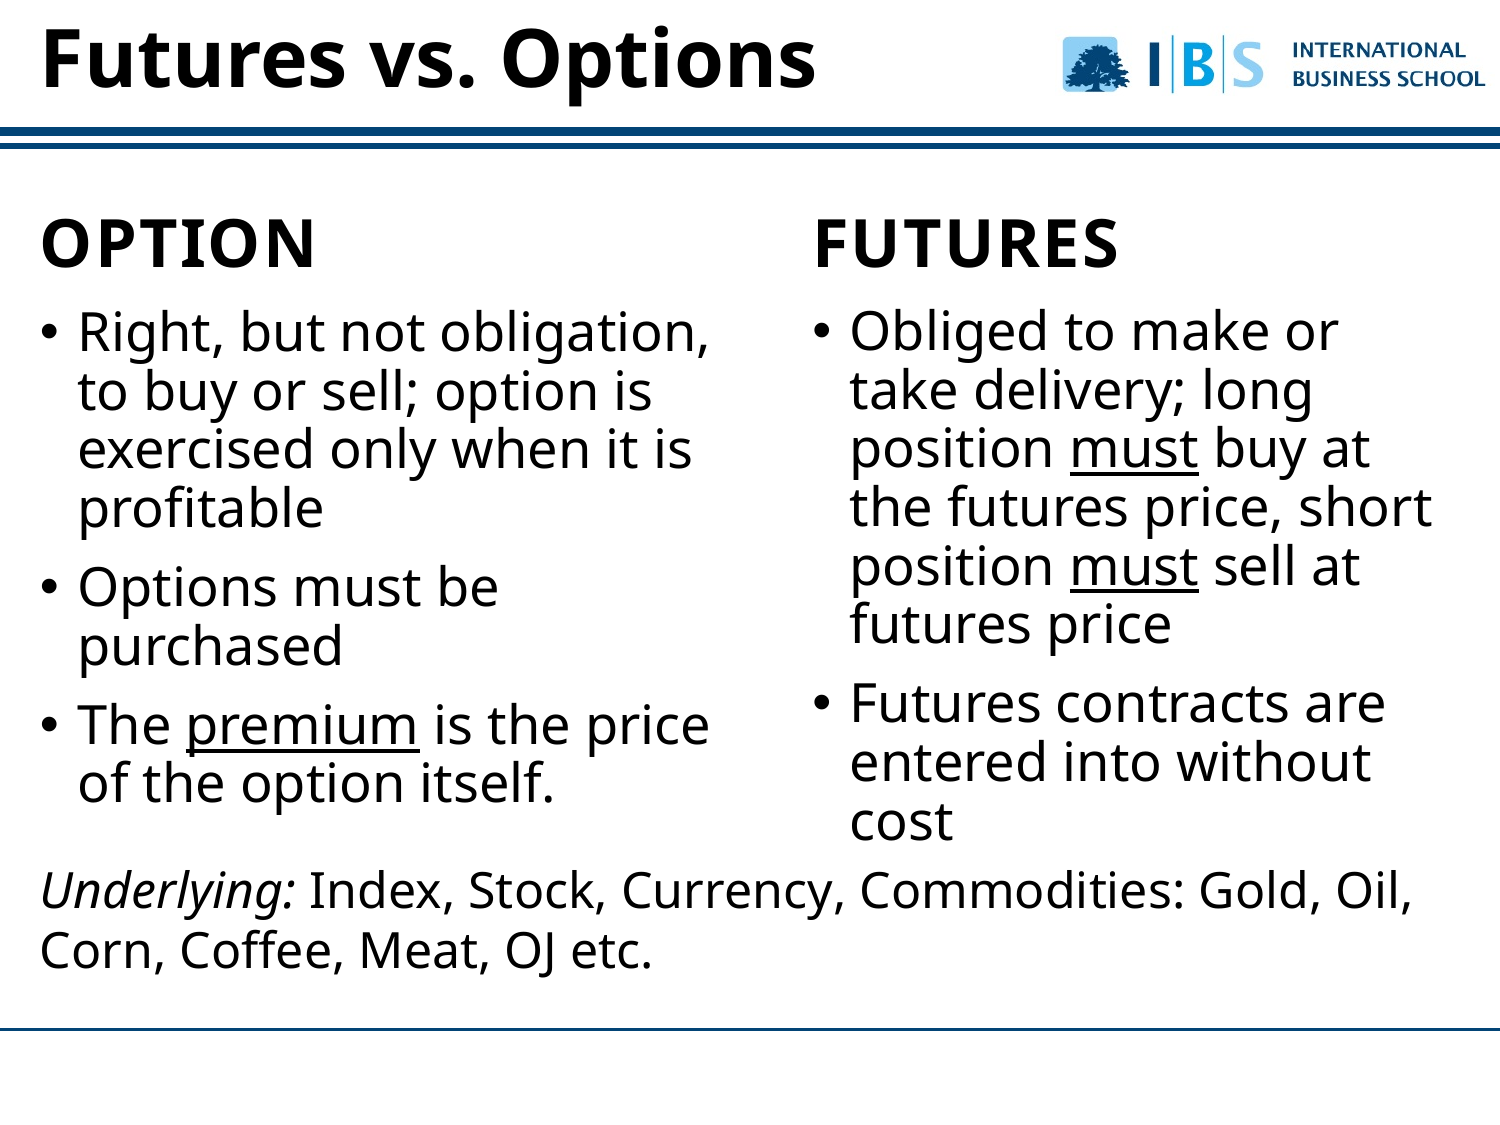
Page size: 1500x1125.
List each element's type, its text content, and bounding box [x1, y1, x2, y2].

list Option [24, 184, 750, 290]
picture [1055, 26, 1495, 96]
text_box Underlying: Index, Stock, Currency, Commodities: Gold, Oil, Corn, Coffee, Meat, OJ etc. [24, 850, 1475, 986]
list Futures [797, 184, 1475, 289]
list Right, but not obligation, to buy or sell; option is exercised only when it is profitable Options must be purchased The premium is the price of the option itself. [24, 297, 750, 850]
list Obliged to make or take delivery; long position must buy at the futures price, short position must sell at futures price Futures contracts are entered into without cost [797, 296, 1475, 850]
title Futures vs. Options [24, 9, 1038, 113]
